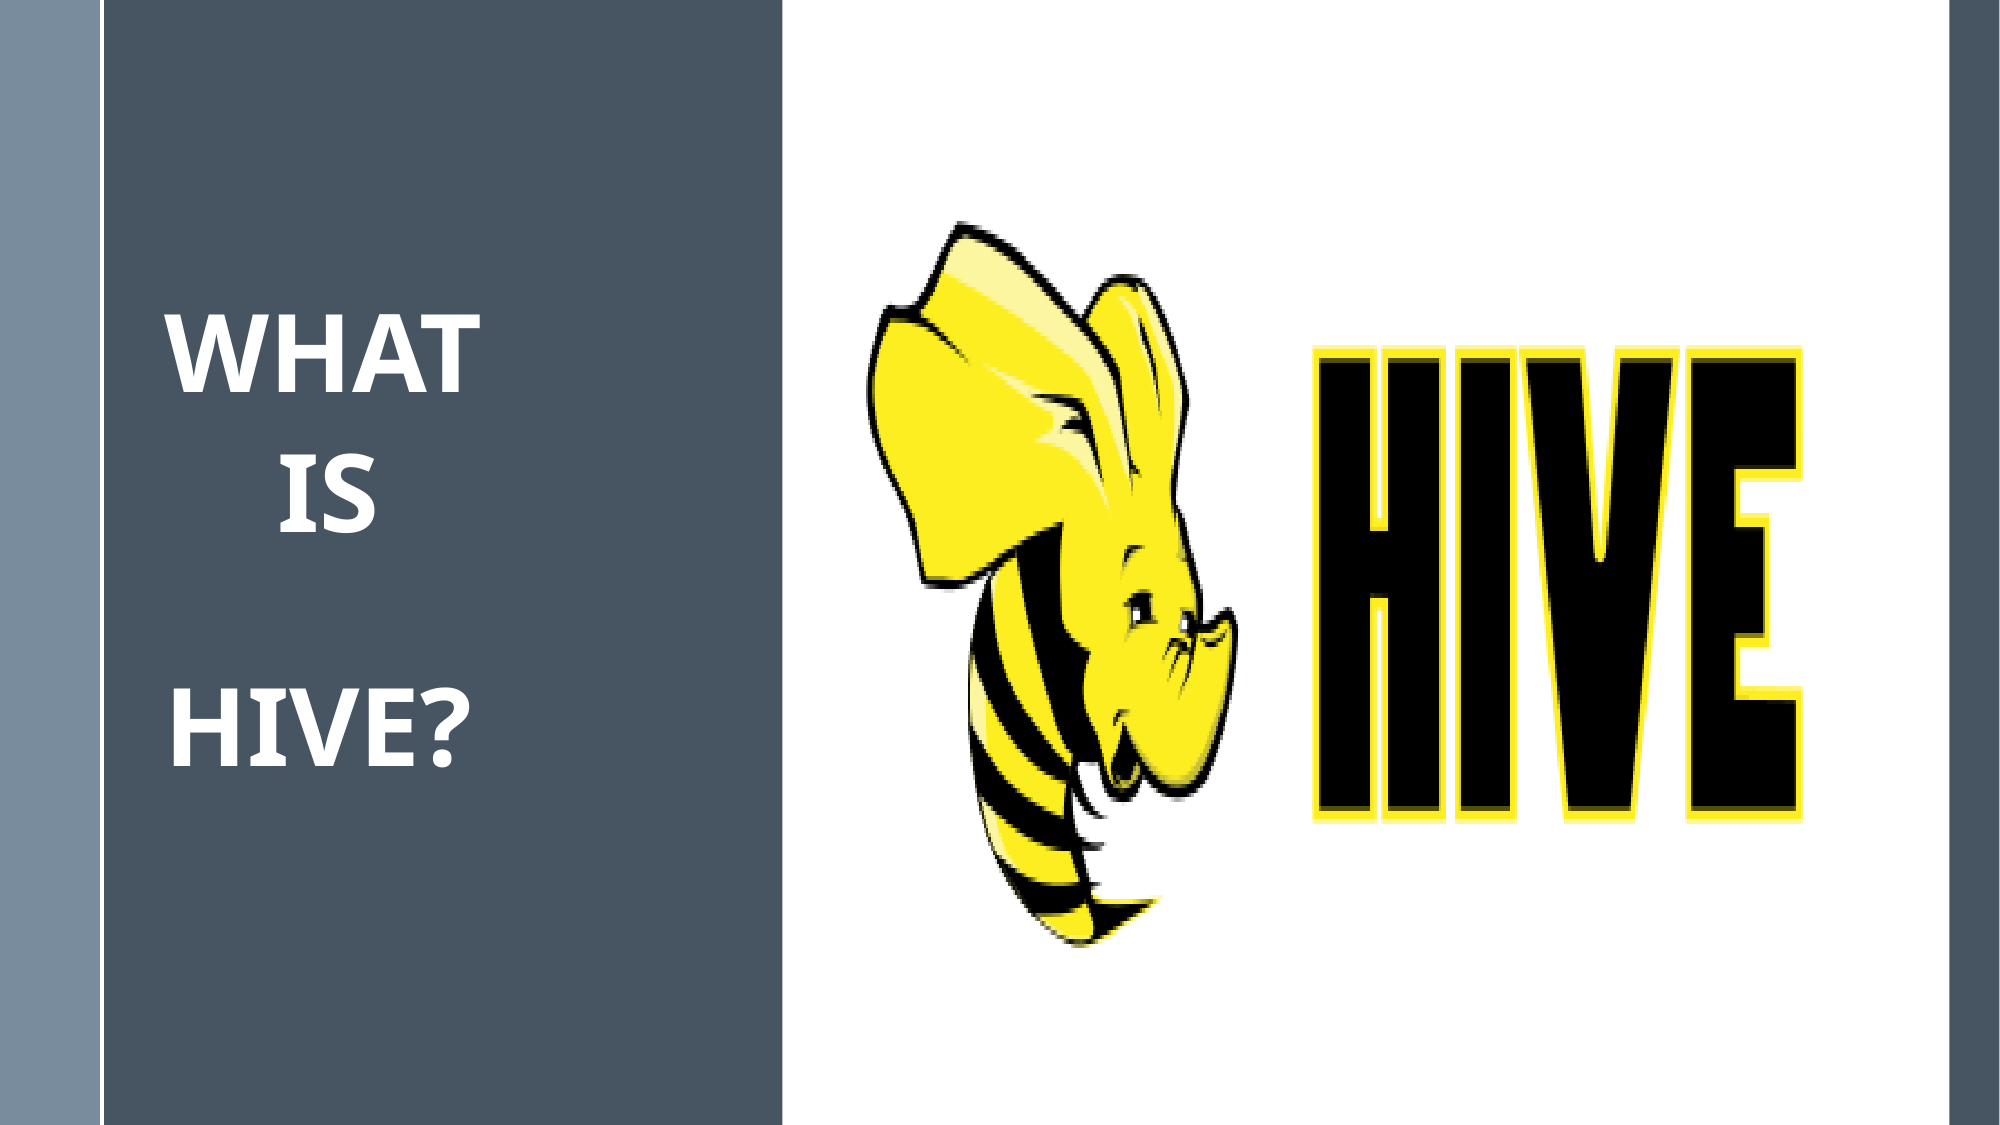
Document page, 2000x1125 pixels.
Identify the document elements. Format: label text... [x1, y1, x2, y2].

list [846, 137, 1839, 953]
list WHAT IS HIVE? [149, 290, 740, 799]
